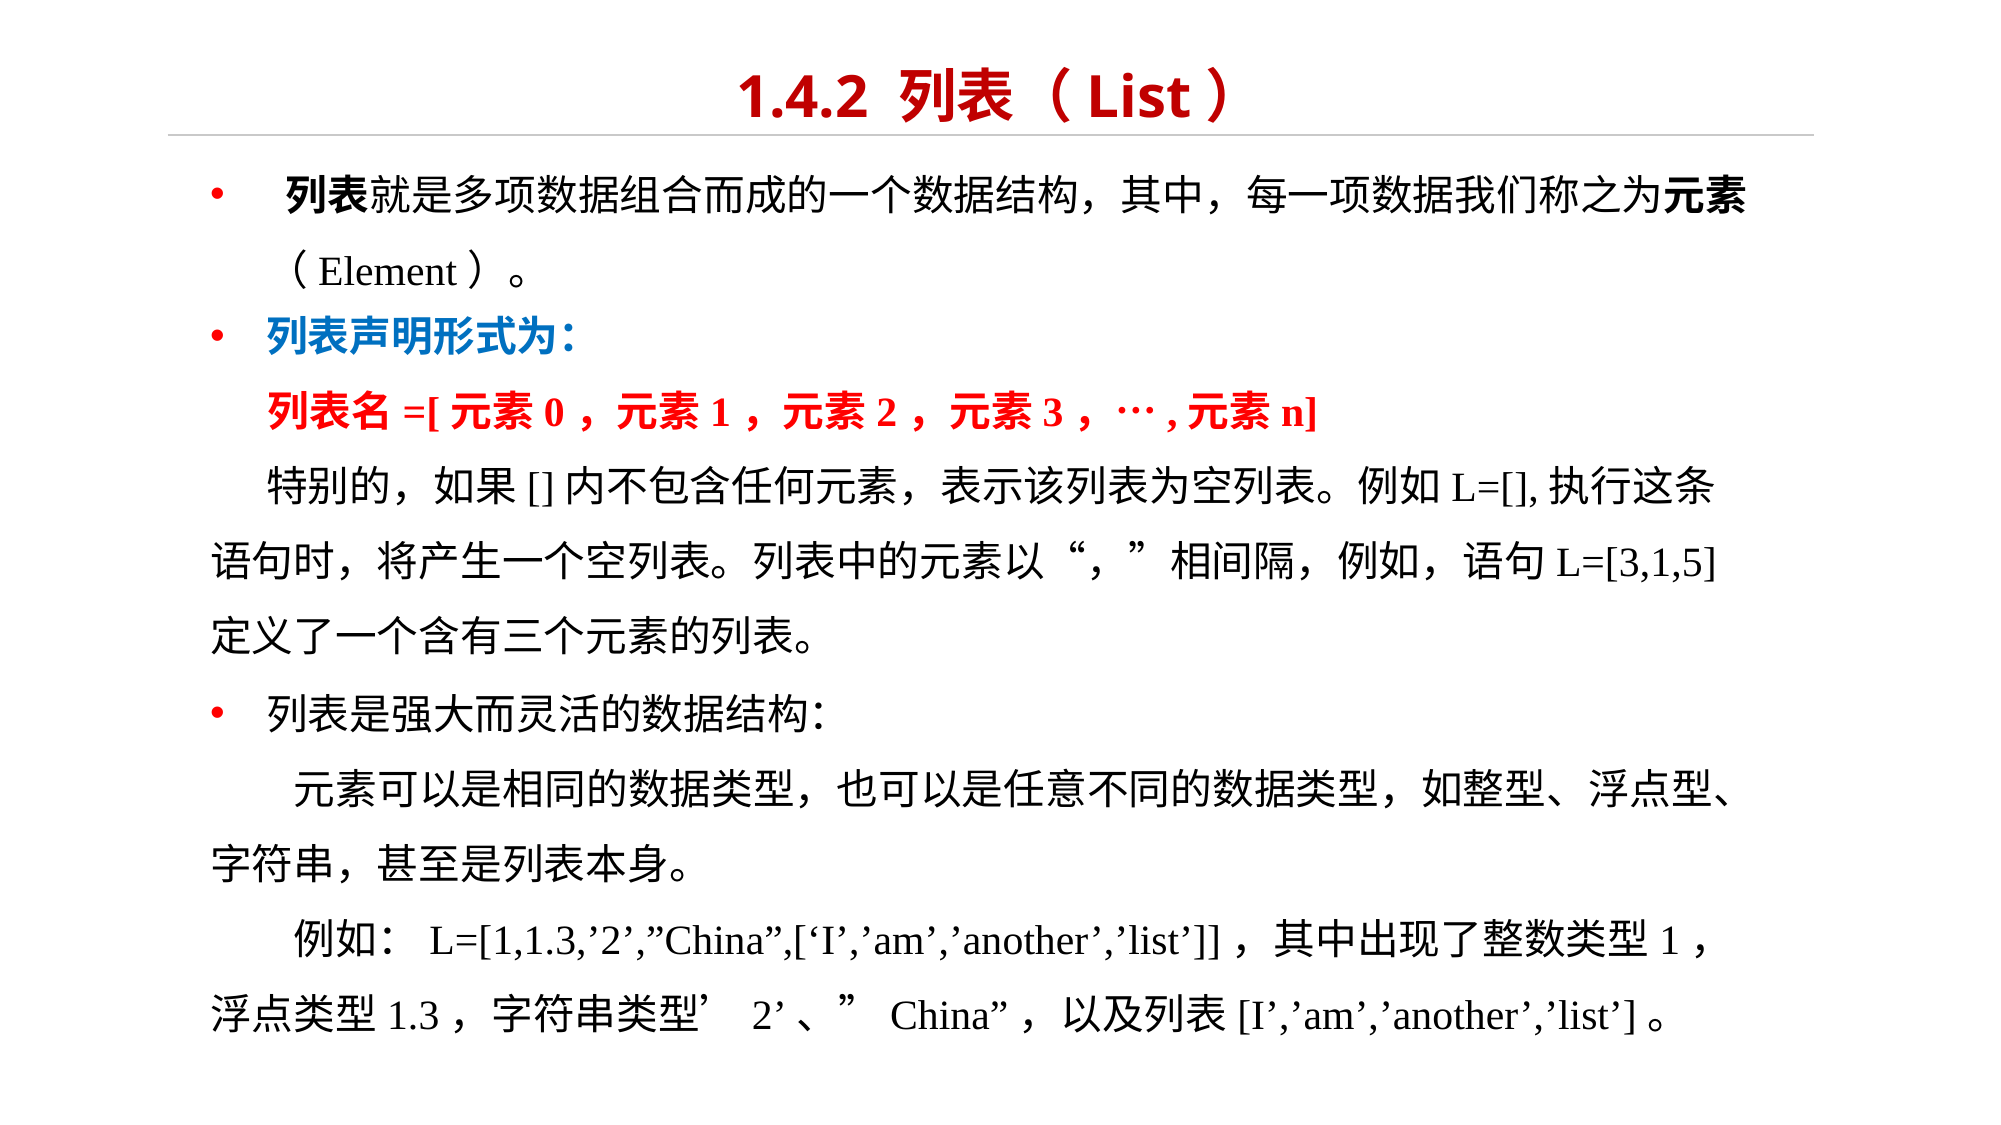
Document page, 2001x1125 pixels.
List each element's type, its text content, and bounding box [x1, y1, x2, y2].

title 1.4.2 列表（List） [353, 59, 1647, 135]
text_box 列表就是多项数据组合而成的一个数据结构，其中，每一项数据我们称之为元素（Element）。 [195, 135, 1775, 301]
text_box 列表是强大而灵活的数据结构： 元素可以是相同的数据类型，也可以是任意不同的数据类型，如整型、浮点型、字符串，甚至是列表本身。 例如：L=[1,1.3,’2’,”China”,[‘I’,’am’,’another’,’list’]]，其中出现了整数类型1，浮点类型1.3，字符串类型’2’、”China”，以及列表[I’,’am’,’another’,’list’]。 [195, 655, 1775, 1045]
text_box 列表声明形式为： 列表名=[元素0，元素1，元素2，元素3，…,元素n] 特别的，如果[]内不包含任何元素，表示该列表为空列表。例如L=[],执行这条语句时，将产生一个空列表。列表中的元素以“，”相间隔，例如，语句L=[3,1,5]定义了一个含有三个元素的列表。 [195, 277, 1748, 655]
